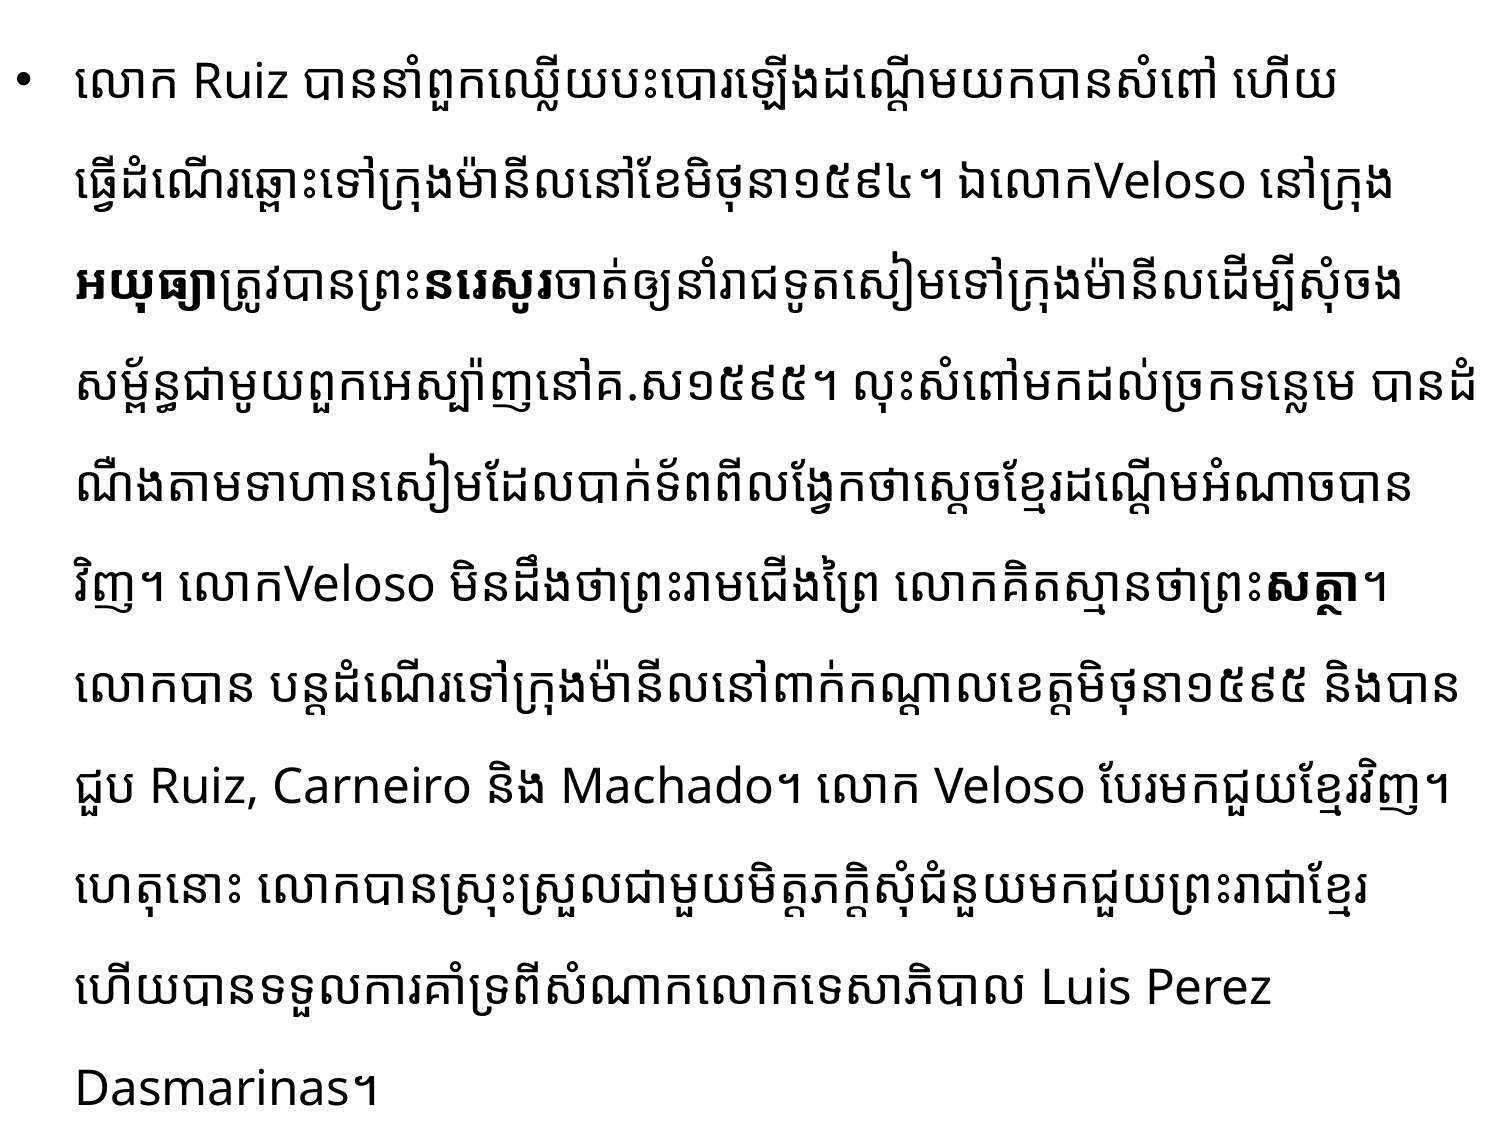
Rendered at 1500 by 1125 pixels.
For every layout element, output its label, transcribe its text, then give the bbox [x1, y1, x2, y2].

list លោក Ruiz បាននាំពួកឈ្លើយបះបោរឡើង​ដណ្ដើមយក​បានសំពៅ​ ហើយធ្វើដំណើរឆ្ពោះ​ទៅក្រុង​ម៉ា​នីល​នៅខែមិថុនា១៥៩៤។ ឯលោកVeloso នៅក្រុងអយុធ្យាត្រូវបានព្រះនរេសូរចាត់​ឲ្យនាំរាជទូតសៀម​ទៅ​ក្រុង​ម៉ានីលដើម្បីសុំចងសម្ព័ន្ធជាមូយពួកអេស្ប៉ាញនៅគ.ស១៥៩៥។ លុះសំពៅមកដល់ច្រកទន្លេមេ​ បាន​ដំណឺង​​តាម​ទាហានសៀមដែលបាក់ទ័ពពីលង្វែកថាស្តេចខ្មែរដណ្ដើមអំណាចបានវិញ។ លោកVeloso មិនដឹងថា​ព្រះ​រាម​ជើងព្រៃ លោកគិតស្មានថាព្រះសត្ថា។ លោកបាន បន្តដំណើរទៅក្រុងម៉ានីលនៅពាក់កណ្តាលខេត្តមិថុនា​១៥៩៥ និងបានជួប Ruiz, Carneiro និង Machado។​ លោក Veloso បែរមកជួយខ្មែរវិញ។ ហេតុ​នោះ​ លោកបានស្រុះស្រួលជាមួយមិត្តភក្តិសុំជំនួយមកជួយព្រះរាជាខ្មែរ ហើយបានទទួលការគាំទ្រ​ពីសំណាកលោក​ទេសាភិបាល Luis Perez Dasmarinas។ [0, 0, 1500, 1125]
